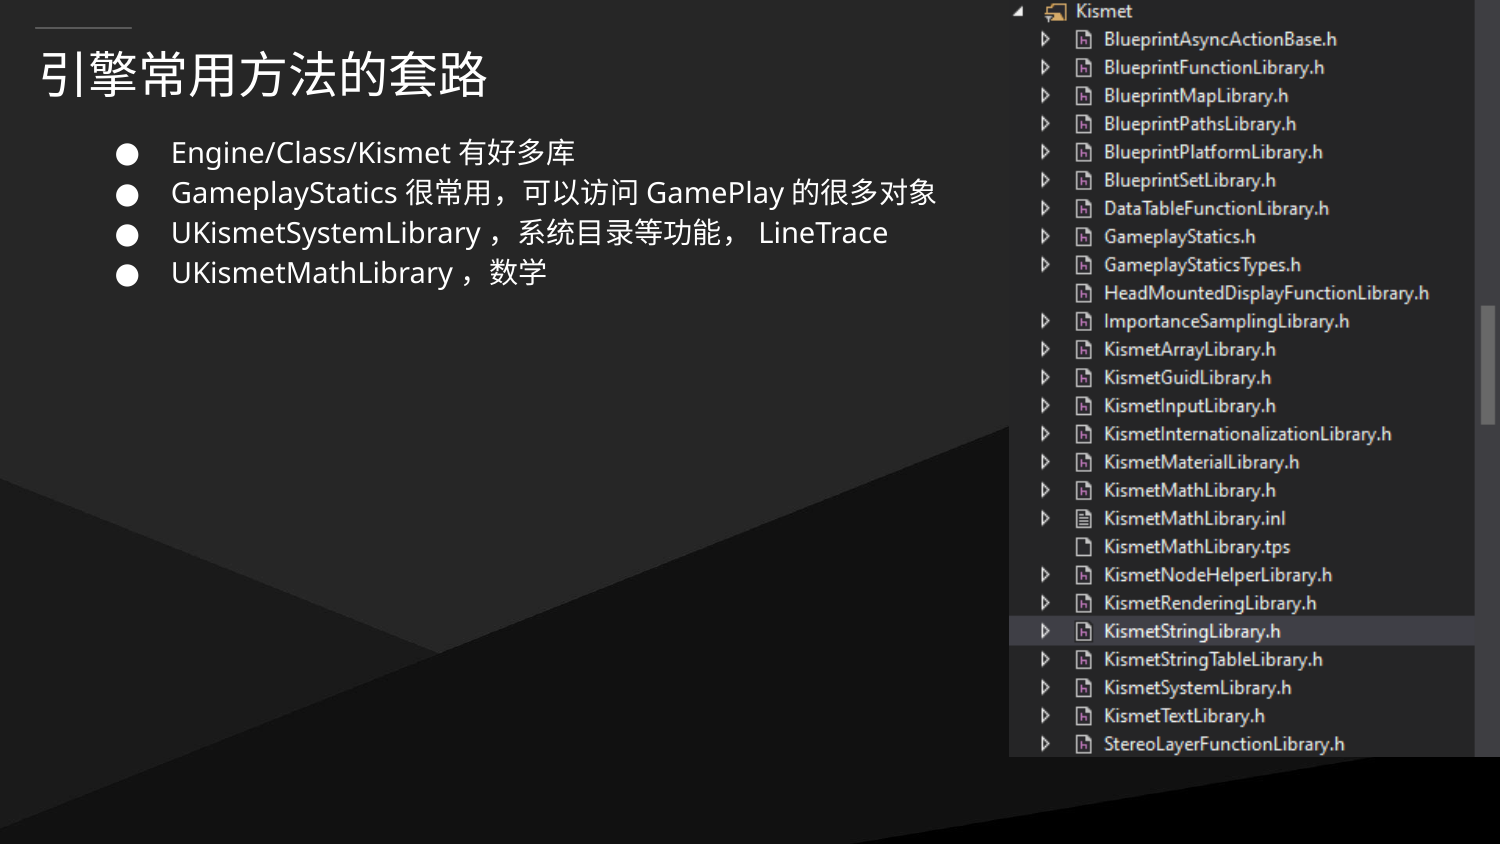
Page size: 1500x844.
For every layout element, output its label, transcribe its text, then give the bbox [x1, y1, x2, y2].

title 引擎常用方法的套路 [23, 28, 1003, 108]
text_box Engine/Class/Kismet有好多库 GameplayStatics很常用，可以访问GamePlay的很多对象 UKismetSystemLibrary，系统目录等功能，LineTrace UKismetMathLibrary，数学 [80, 113, 1003, 675]
list [51, 126, 1003, 687]
picture [0, 0, 1500, 844]
